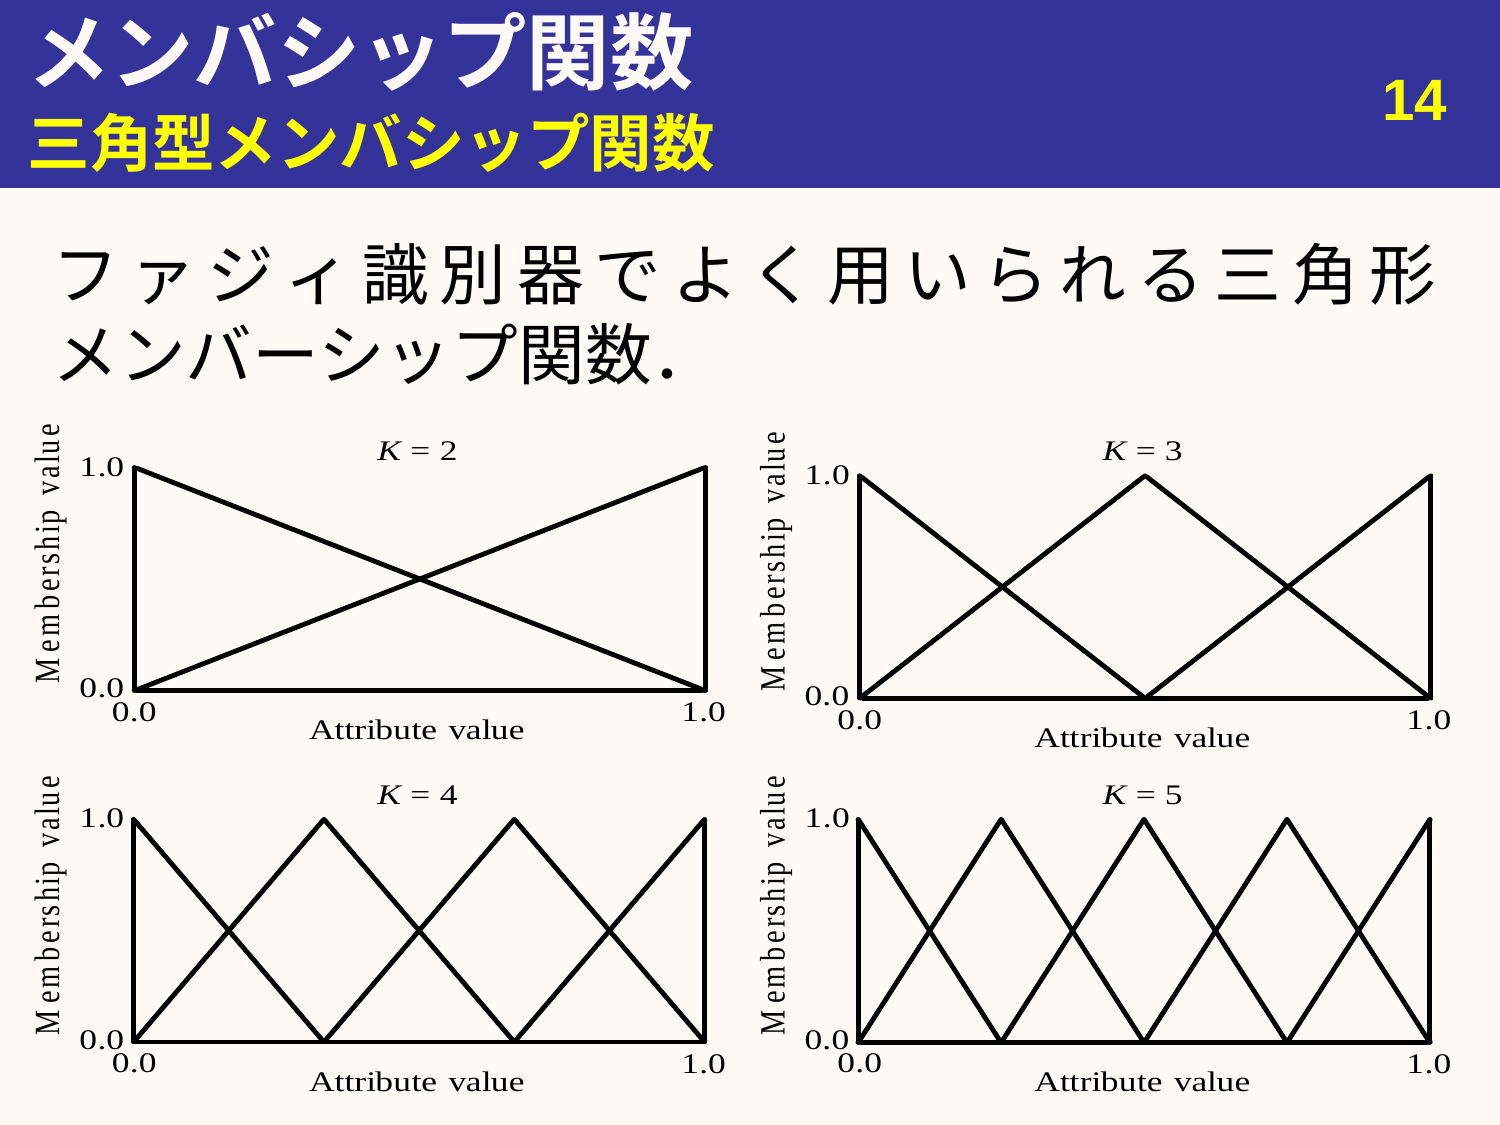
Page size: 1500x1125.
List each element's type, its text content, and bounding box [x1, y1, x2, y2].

slide_number 14 [1112, 54, 1463, 99]
list ファジィ識別器でよく用いられる三角形 メンバーシップ関数． [37, 224, 1463, 414]
picture [12, 416, 1490, 1125]
title メンバシップ関数 [12, 0, 1500, 99]
list 三角型メンバシップ関数 [12, 99, 1500, 184]
